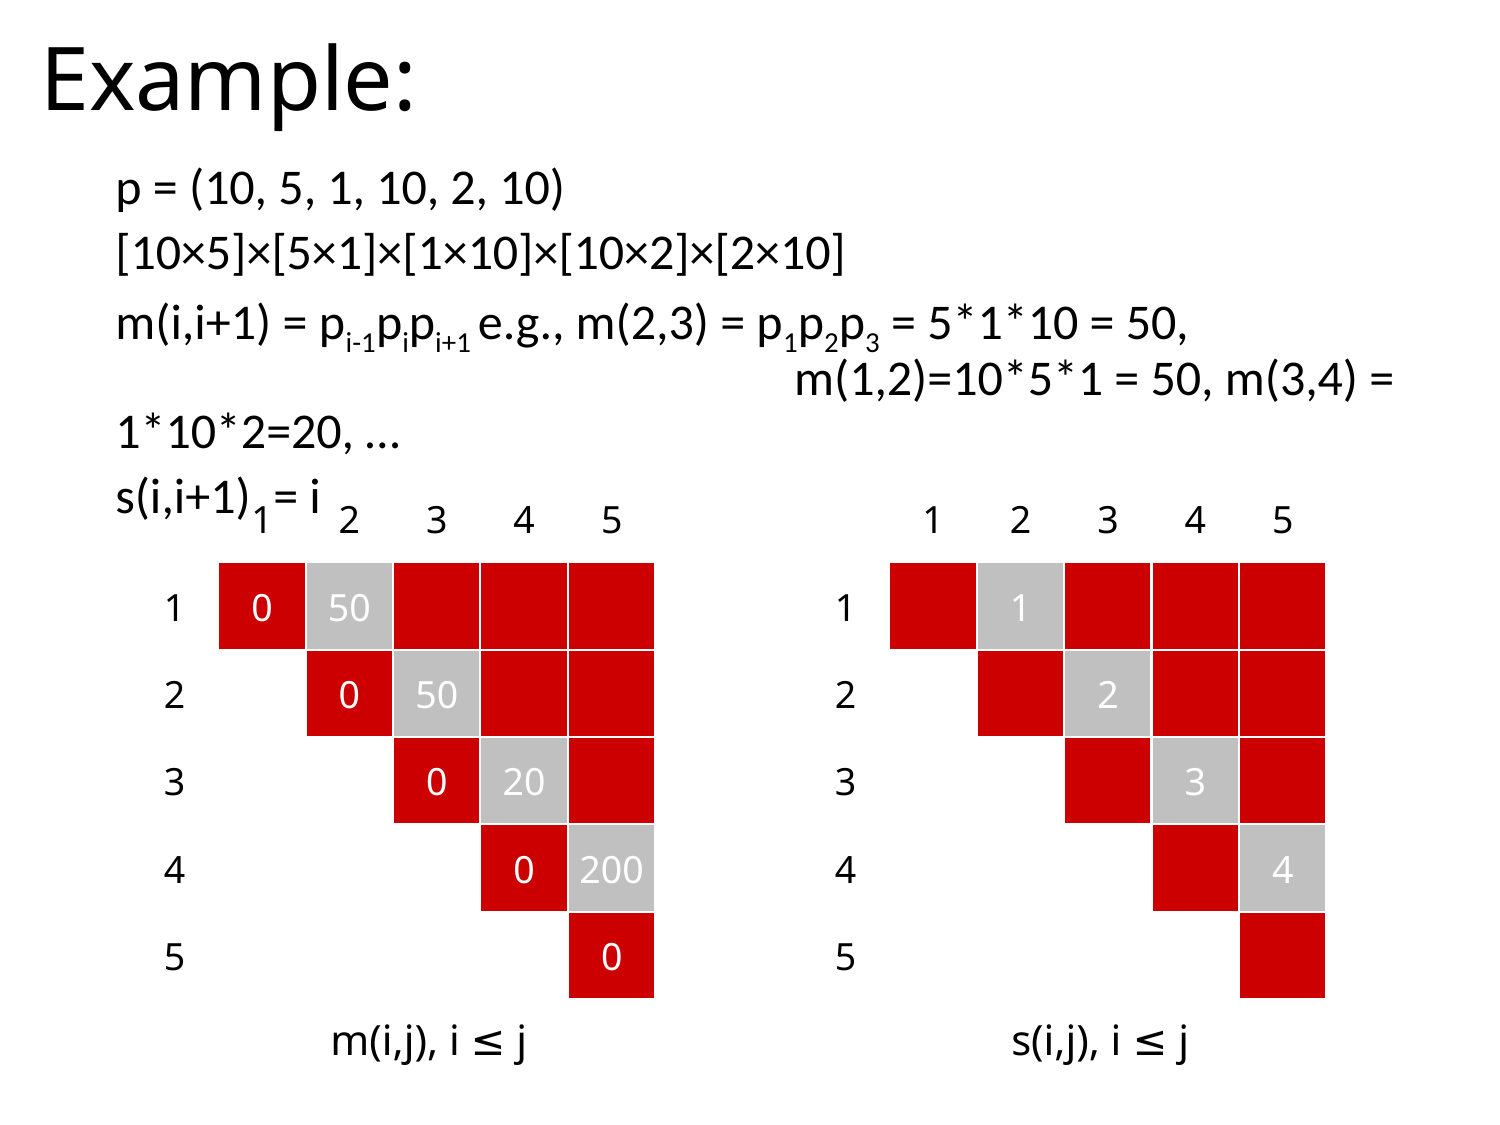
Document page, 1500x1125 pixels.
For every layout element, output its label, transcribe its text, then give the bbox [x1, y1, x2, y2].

text_box 50 [305, 563, 393, 649]
text_box [480, 563, 567, 649]
text_box 3 [1064, 474, 1151, 563]
text_box 2 [130, 649, 219, 737]
text_box 3 [130, 737, 219, 824]
text_box [890, 563, 976, 650]
text_box 1 [218, 474, 305, 563]
text_box 4 [1238, 824, 1327, 911]
list p = (10, 5, 1, 10, 2, 10) [10×5]×[5×1]×[1×10]×[10×2]×[2×10] m(i,i+1) = pi-1pipi+1 e.g., m(2,3) = p1p2p3 = 5*1*10 = 50, m(1,2)=10*5*1 = 50, m(3,4) = 1*10*2=20, … s(i,i+1) = i [25, 154, 1469, 1014]
text_box 5 [801, 911, 890, 1000]
text_box 1 [130, 562, 219, 649]
text_box [1238, 911, 1327, 1000]
text_box [1151, 649, 1238, 737]
text_box 2 [976, 474, 1064, 563]
title Example: [25, 26, 1469, 138]
text_box [1238, 649, 1327, 737]
text_box 4 [130, 824, 219, 911]
text_box 0 [480, 824, 567, 912]
text_box 2 [801, 649, 890, 737]
text_box 3 [393, 474, 480, 563]
text_box s(i,j), i ≤ j [996, 1006, 1204, 1071]
text_box 200 [567, 824, 656, 911]
text_box [567, 563, 656, 649]
text_box [1064, 563, 1151, 649]
text_box [976, 649, 1064, 738]
text_box [480, 649, 567, 737]
text_box 50 [393, 649, 480, 737]
text_box 4 [1151, 474, 1238, 563]
text_box 5 [130, 911, 219, 1000]
text_box [567, 737, 656, 824]
text_box [1151, 563, 1238, 649]
text_box 2 [1064, 649, 1151, 737]
text_box 0 [393, 737, 480, 825]
text_box 4 [480, 474, 567, 563]
text_box 0 [567, 911, 656, 1000]
text_box 0 [305, 649, 393, 738]
text_box 1 [889, 474, 976, 563]
text_box 1 [976, 563, 1064, 649]
text_box 5 [1238, 474, 1327, 563]
text_box [393, 563, 480, 649]
text_box 20 [480, 737, 567, 824]
text_box m(i,j), i ≤ j [315, 1006, 543, 1071]
text_box 5 [567, 474, 656, 563]
text_box [1238, 737, 1327, 824]
text_box [567, 649, 656, 737]
text_box [1064, 737, 1151, 825]
text_box 2 [305, 474, 393, 563]
text_box 1 [801, 562, 890, 649]
text_box 3 [801, 737, 890, 824]
text_box [1238, 563, 1327, 649]
text_box [1151, 824, 1238, 912]
text_box 0 [219, 563, 305, 650]
text_box 3 [1151, 737, 1238, 824]
text_box 4 [801, 824, 890, 911]
